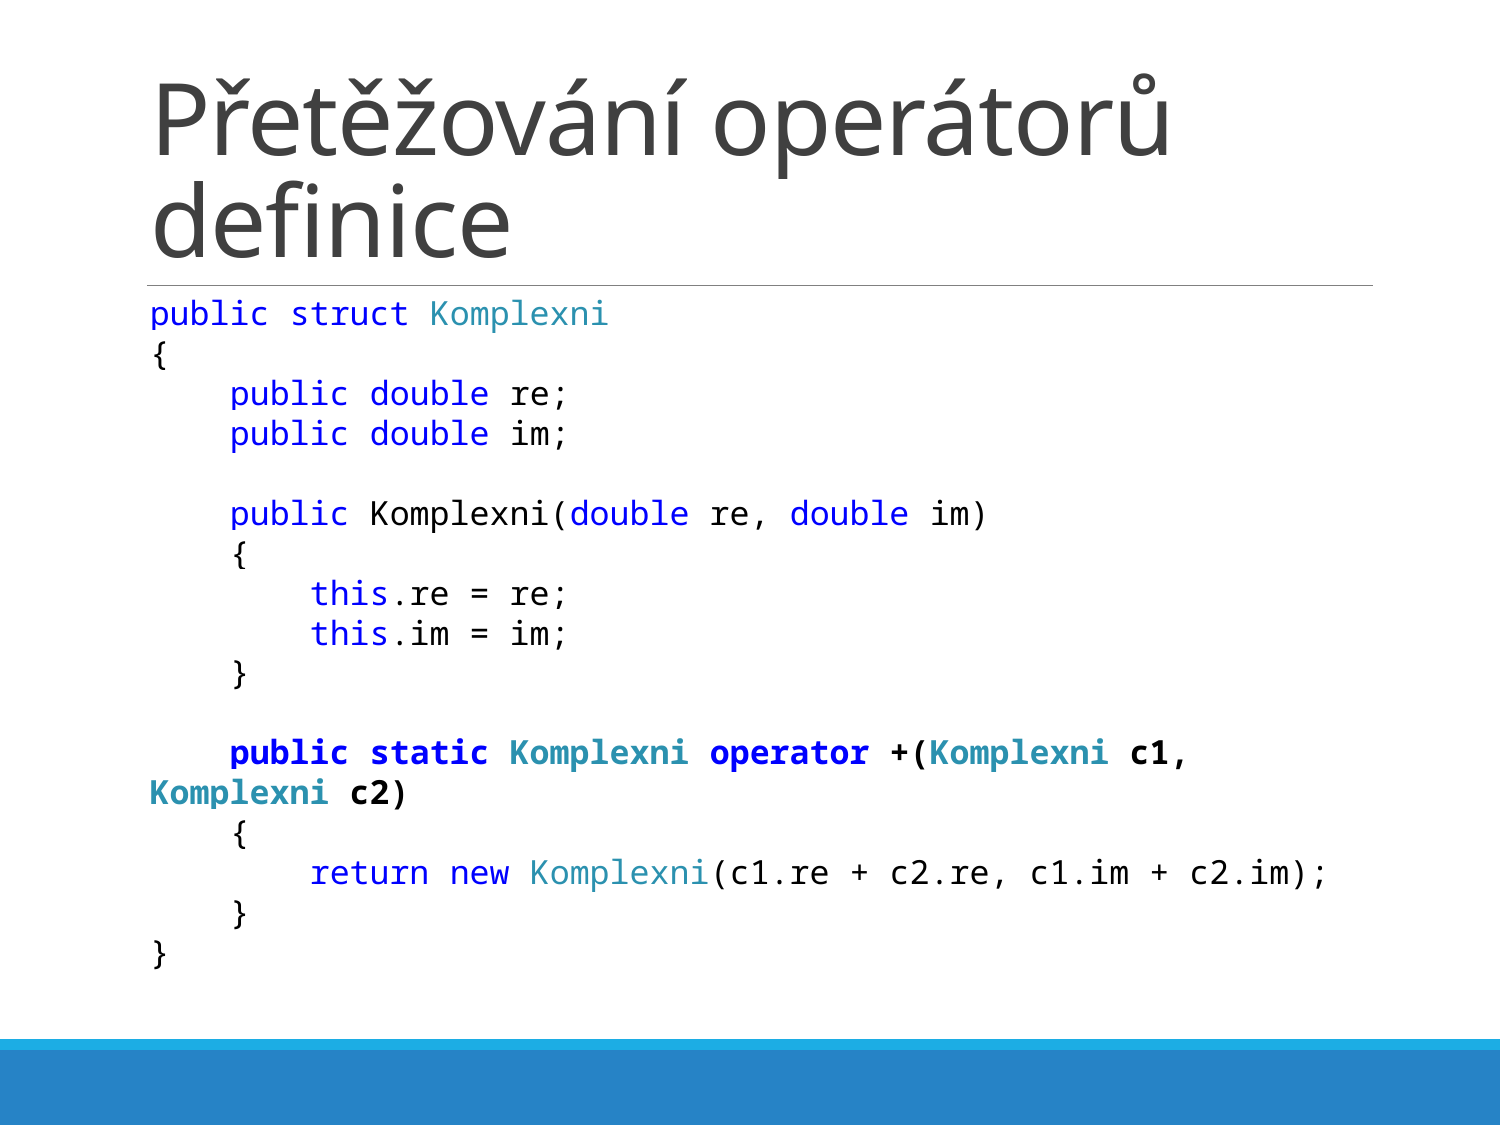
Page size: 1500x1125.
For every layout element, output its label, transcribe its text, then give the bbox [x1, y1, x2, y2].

title Přetěžování operátorů definice [135, 47, 1373, 284]
text_box public struct Komplexni { public double re; public double im; public Komplexni(double re, double im) { this.re = re; this.im = im; } public static Komplexni operator +(Komplexni c1, Komplexni c2) { return new Komplexni(c1.re + c2.re, c1.im + c2.im); } } [135, 284, 1373, 979]
